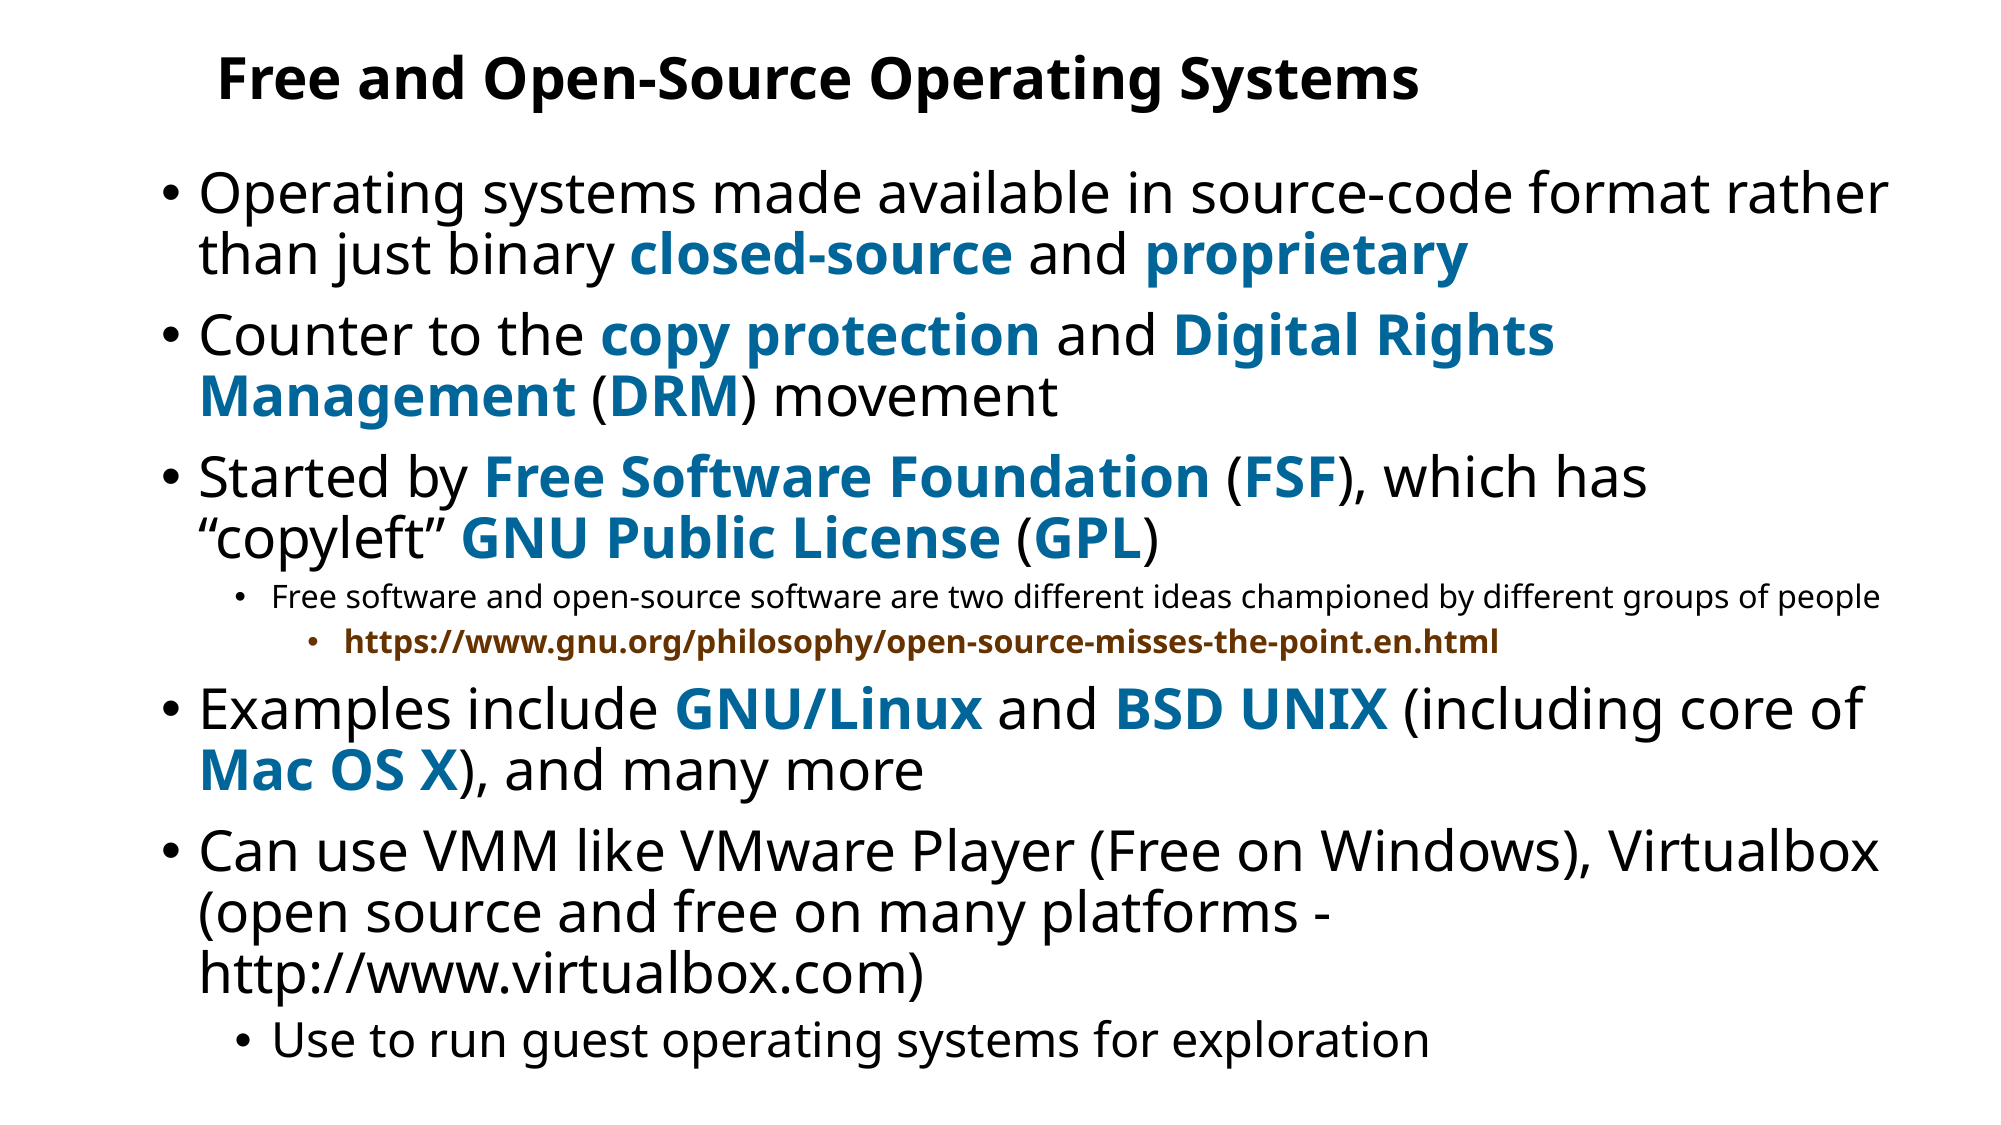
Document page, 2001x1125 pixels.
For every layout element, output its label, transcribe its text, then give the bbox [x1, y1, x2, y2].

title Free and Open-Source Operating Systems [200, 33, 1465, 128]
list Operating systems made available in source-code format rather than just binary closed-source and proprietary Counter to the copy protection and Digital Rights Management (DRM) movement Started by Free Software Foundation (FSF), which has “copyleft” GNU Public License (GPL) Free software and open-source software are two different ideas championed by different groups of people https://www.gnu.org/philosophy/open-source-misses-the-point.en.html Examples include GNU/Linux and BSD UNIX (including core of Mac OS X), and many more Can use VMM like VMware Player (Free on Windows), Virtualbox (open source and free on many platforms - http://www.virtualbox.com) Use to run guest operating systems for exploration [146, 157, 1923, 1092]
